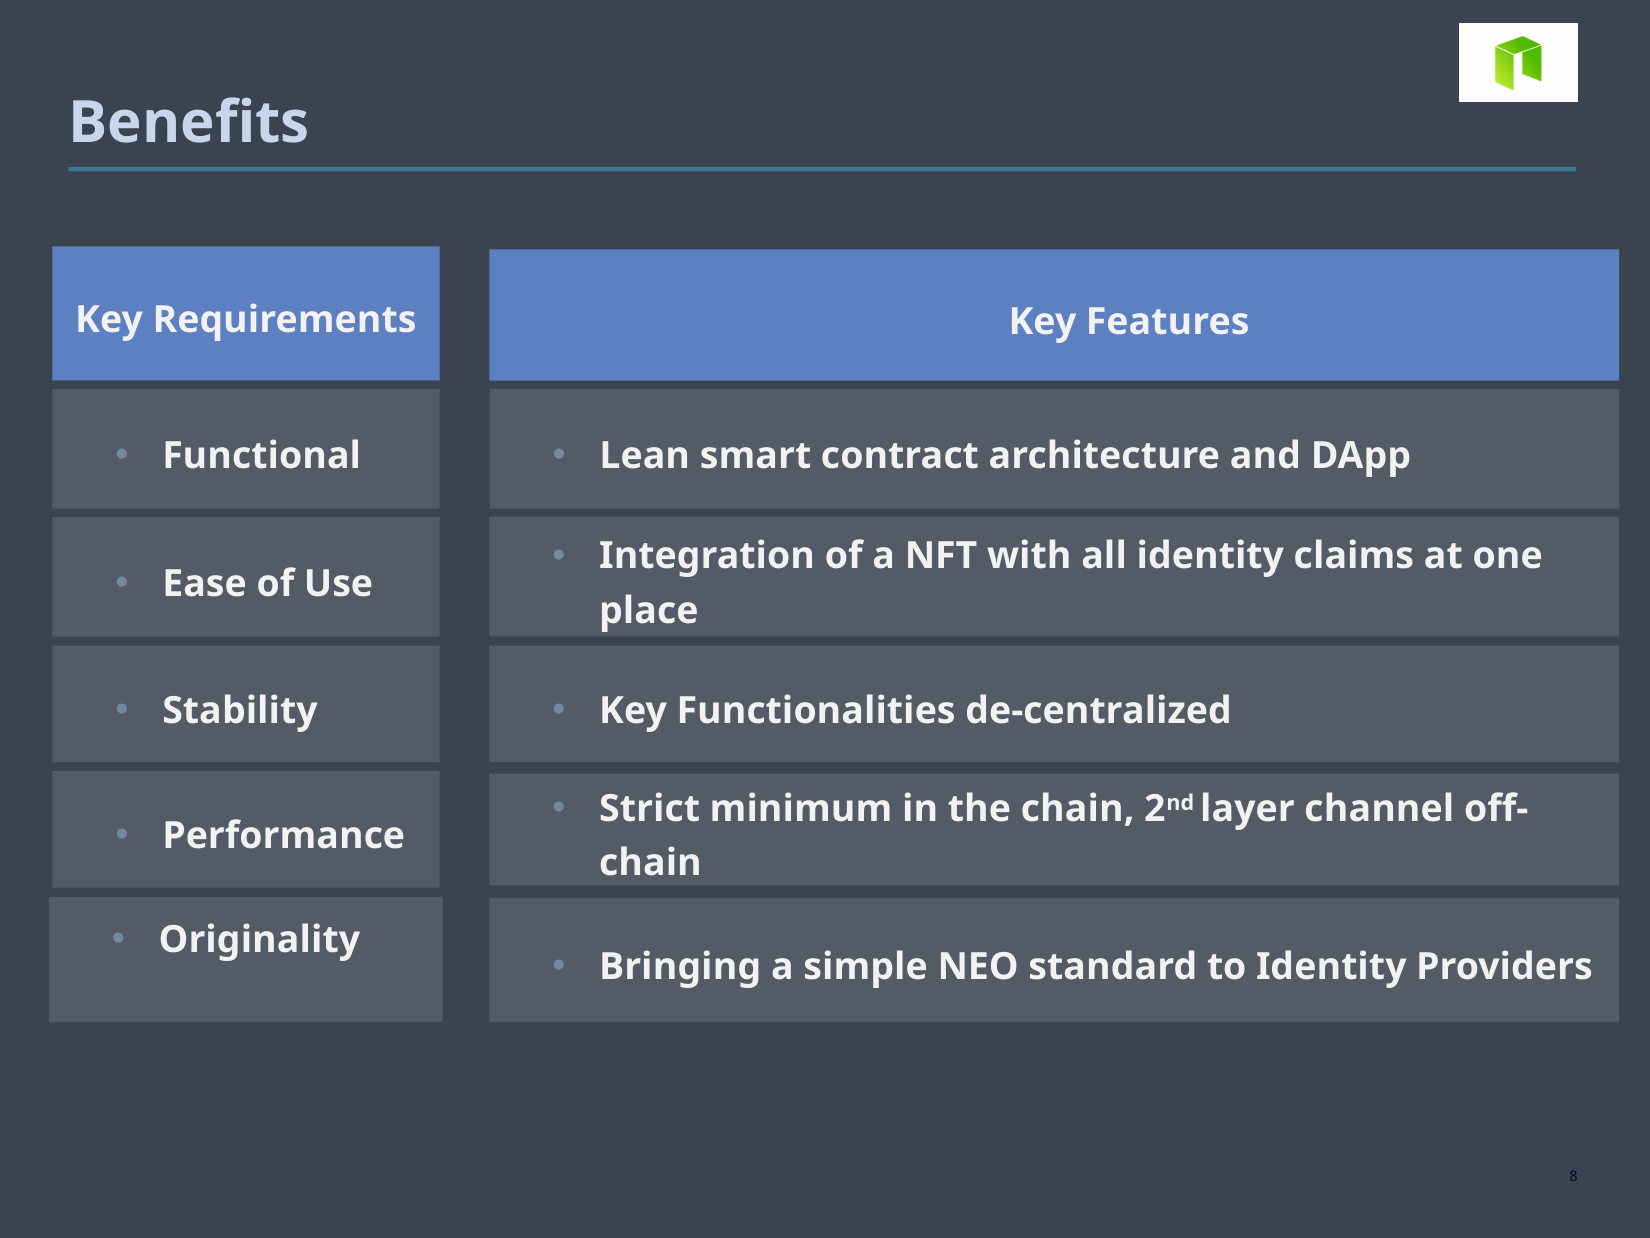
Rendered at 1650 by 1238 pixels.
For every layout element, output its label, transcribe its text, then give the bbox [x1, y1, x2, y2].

text_box Performance [52, 771, 440, 888]
text_box Ease of Use [52, 516, 440, 637]
text_box Bringing a simple NEO standard to Identity Providers [489, 897, 1620, 1023]
text_box Stability [52, 645, 440, 763]
text_box Key Functionalities de-centralized [489, 645, 1620, 763]
text_box Functional [52, 388, 440, 509]
title Benefits [68, 0, 1576, 155]
text_box Strict minimum in the chain, 2nd layer channel off-chain [489, 773, 1620, 886]
slide_number 7 [1509, 1124, 1578, 1187]
text_box Key Requirements [52, 246, 440, 381]
text_box Originality [48, 897, 443, 1023]
text_box Integration of a NFT with all identity claims at one place [489, 516, 1620, 637]
text_box Key Features [489, 249, 1620, 381]
text_box Lean smart contract architecture and DApp [489, 388, 1620, 509]
